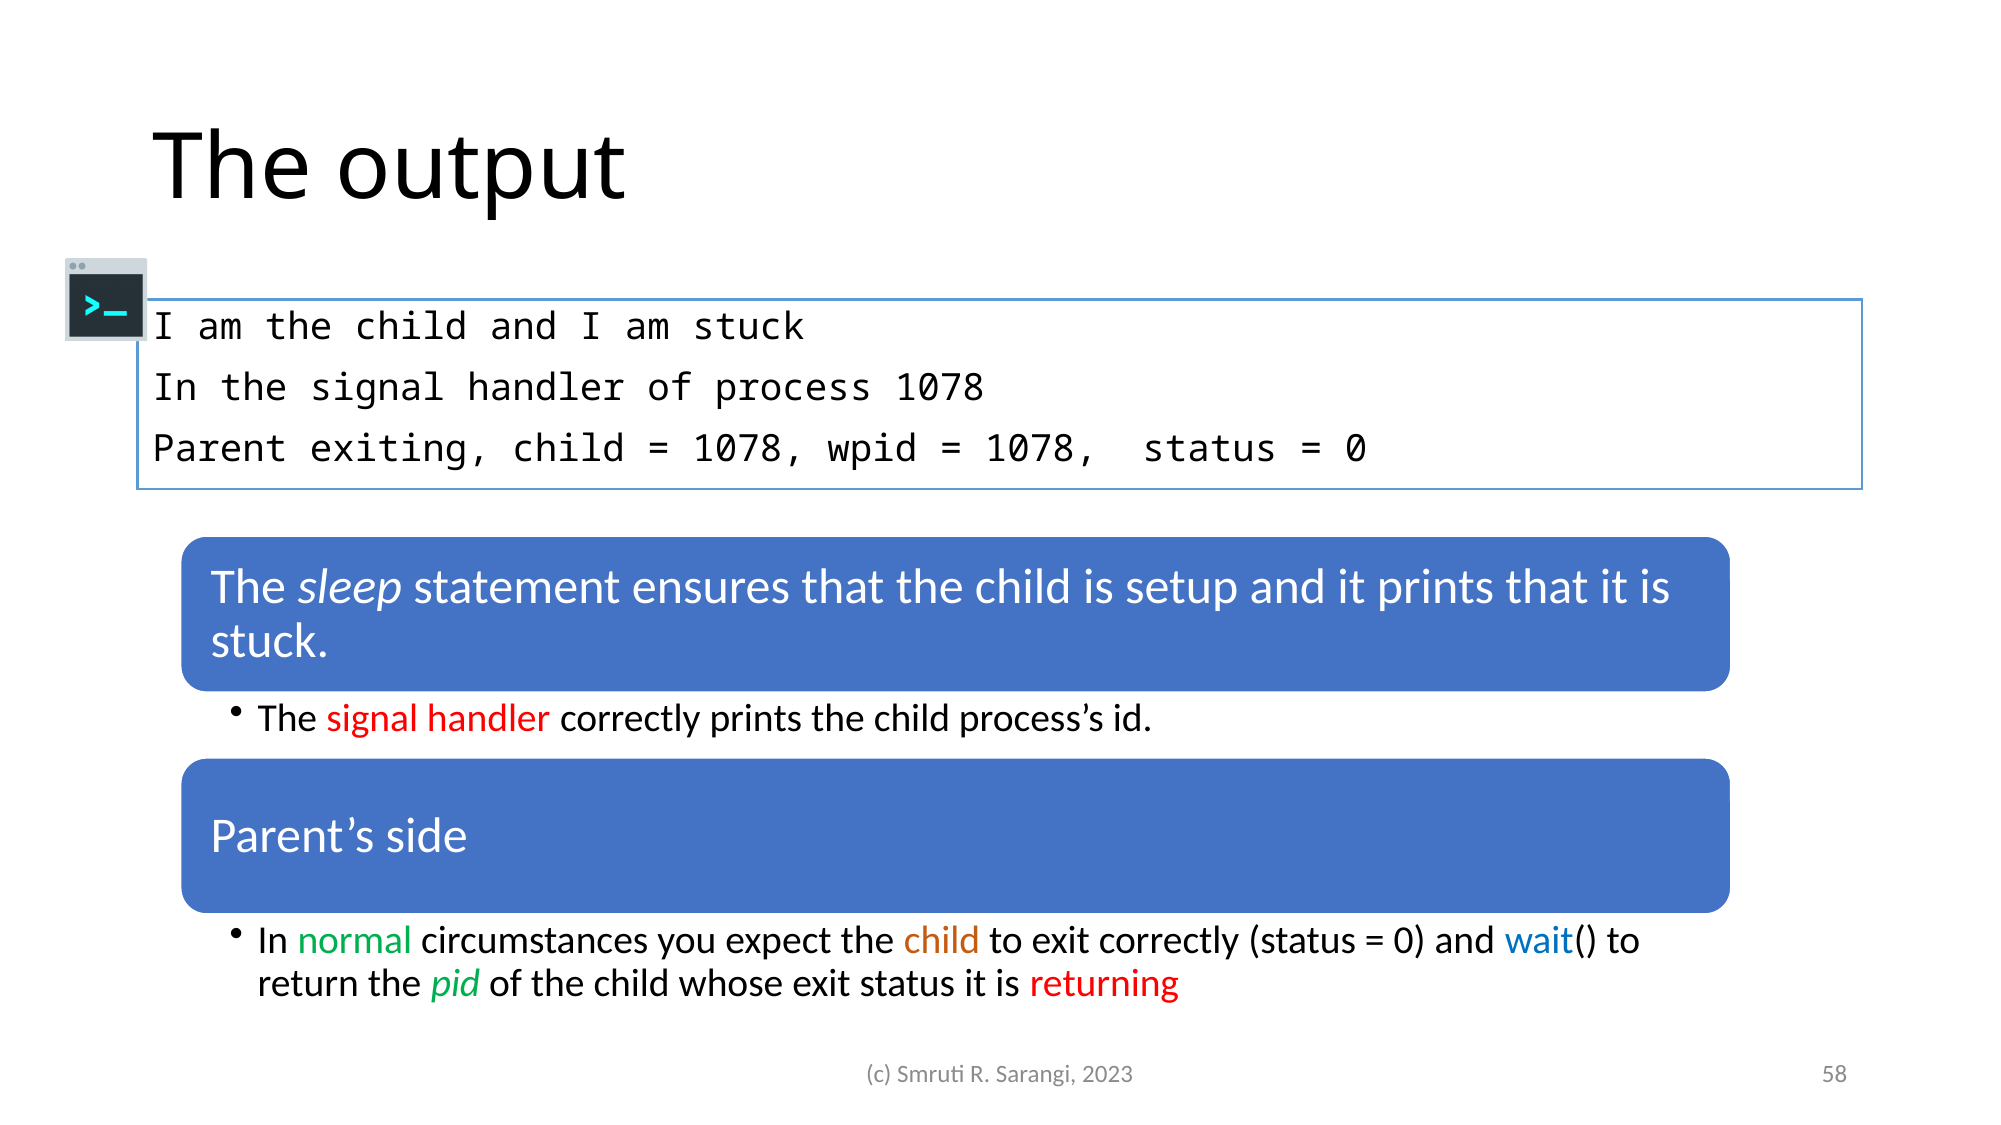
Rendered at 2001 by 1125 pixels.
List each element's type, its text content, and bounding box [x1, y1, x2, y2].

slide_number 58 [1412, 1042, 1863, 1103]
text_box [180, 535, 1732, 1013]
footer (c) Smruti R. Sarangi, 2023 [662, 1042, 1338, 1103]
picture [51, 244, 161, 355]
list I am the child and I am stuck In the signal handler of process 1078 Parent exiting, child = 1078, wpid = 1078, status = 0 [136, 298, 1863, 490]
title The output [137, 59, 1863, 278]
